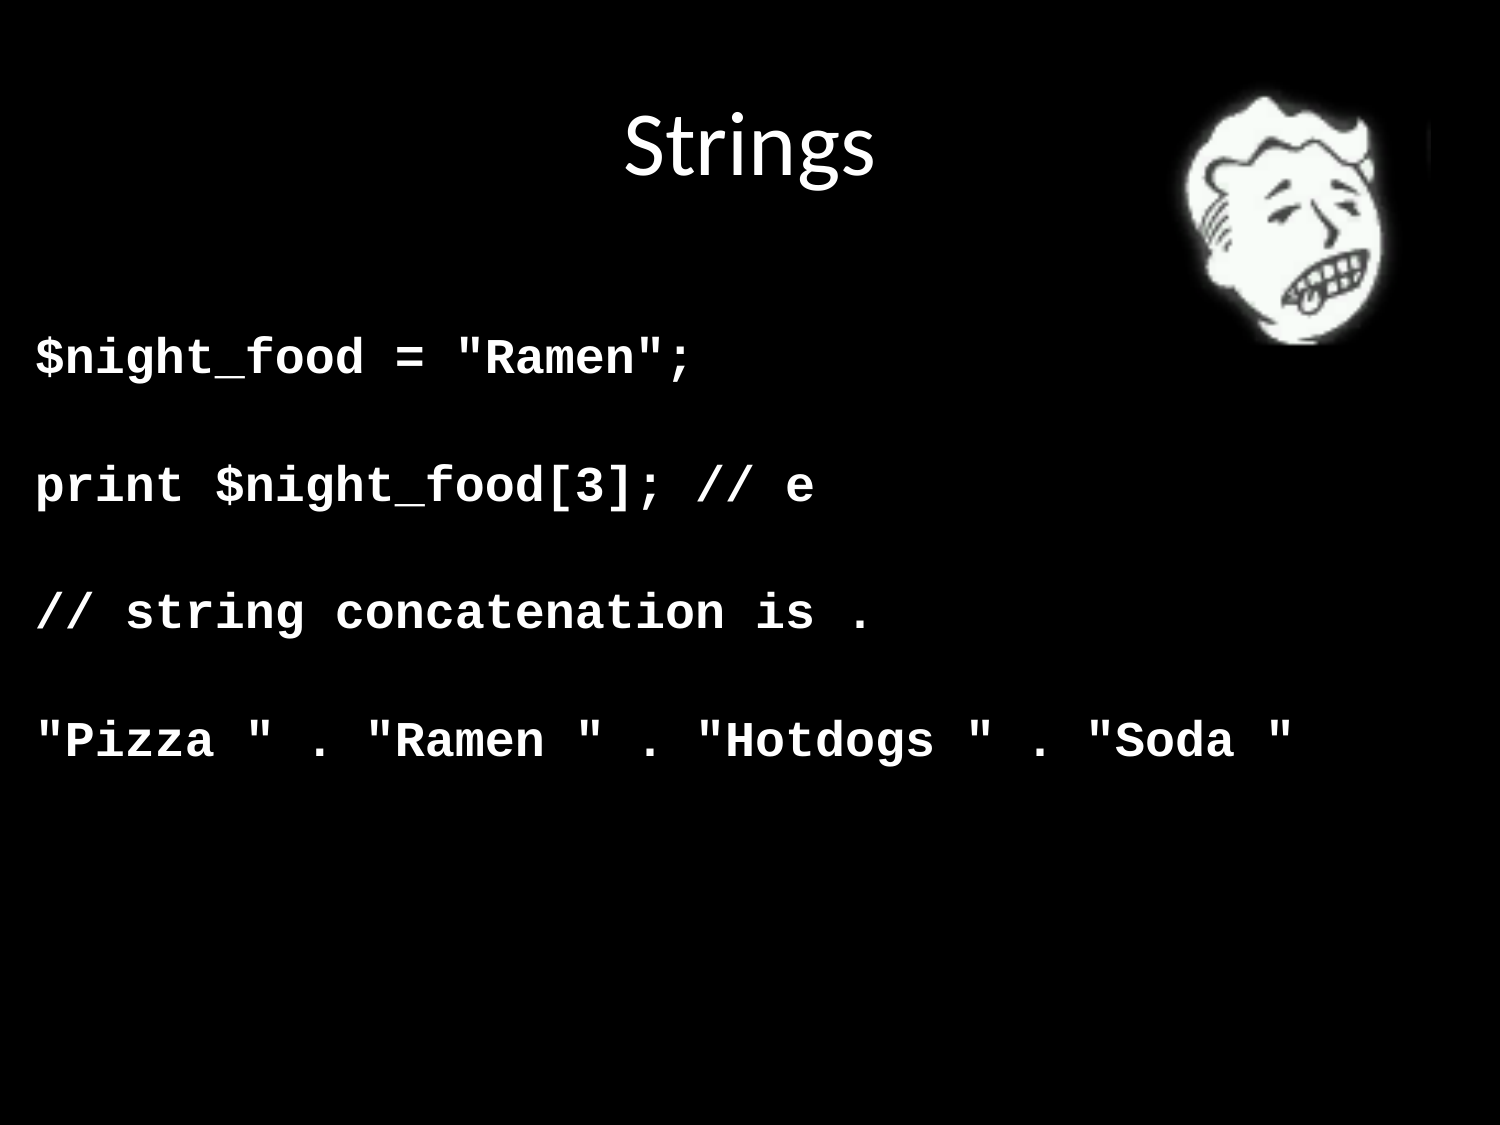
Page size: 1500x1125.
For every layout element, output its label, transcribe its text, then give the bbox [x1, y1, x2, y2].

list $night_food = "Ramen"; print $night_food[3]; // e // string concatenation is . "Pizza " . "Ramen " . "Hotdogs " . "Soda " [19, 252, 1477, 1104]
title Strings [75, 45, 1425, 233]
picture [1147, 65, 1431, 252]
